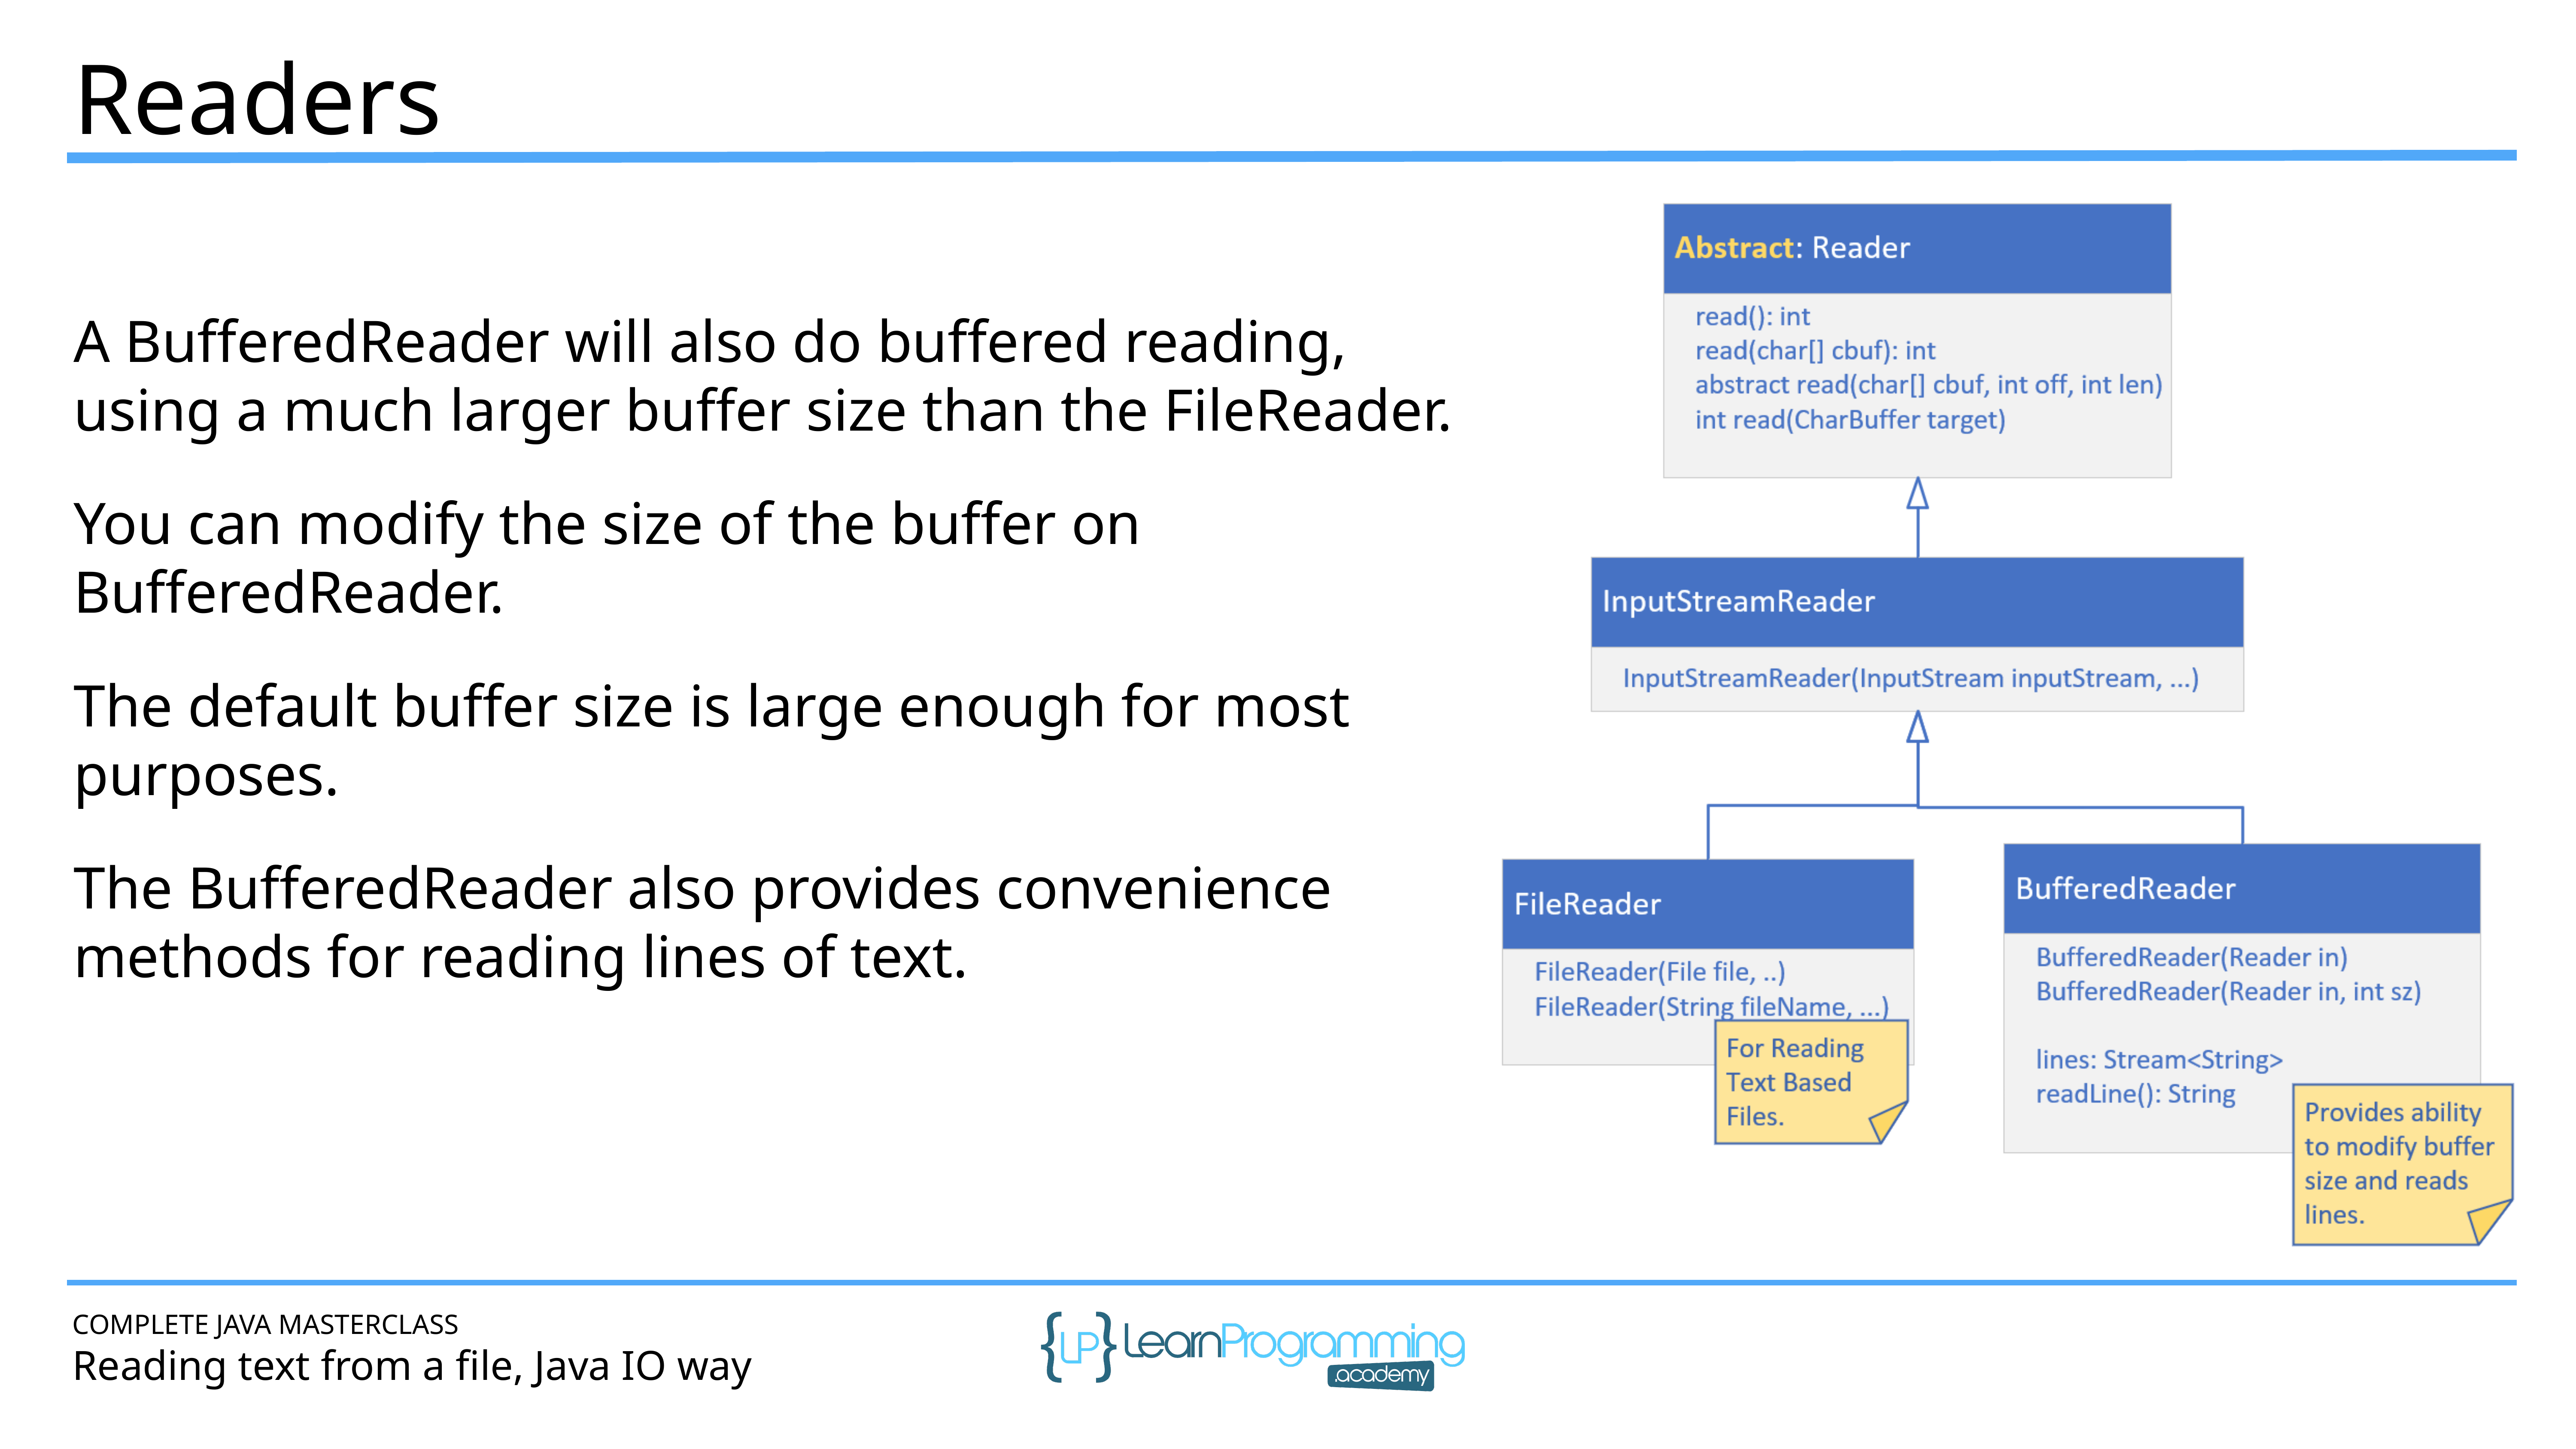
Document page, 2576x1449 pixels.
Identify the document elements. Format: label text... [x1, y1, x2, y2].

text_box A BufferedReader will also do buffered reading, using a much larger buffer size than the FileReader. You can modify the size of the buffer on BufferedReader. The default buffer size is large enough for most purposes. The BufferedReader also provides convenience methods for reading lines of text. [67, 301, 1469, 1139]
picture [1032, 1302, 1477, 1400]
picture [1499, 201, 2517, 1247]
text_box Readers [67, 32, 448, 159]
text_box COMPLETE JAVA MASTERCLASS Reading text from a file, Java IO way [67, 1302, 1030, 1394]
